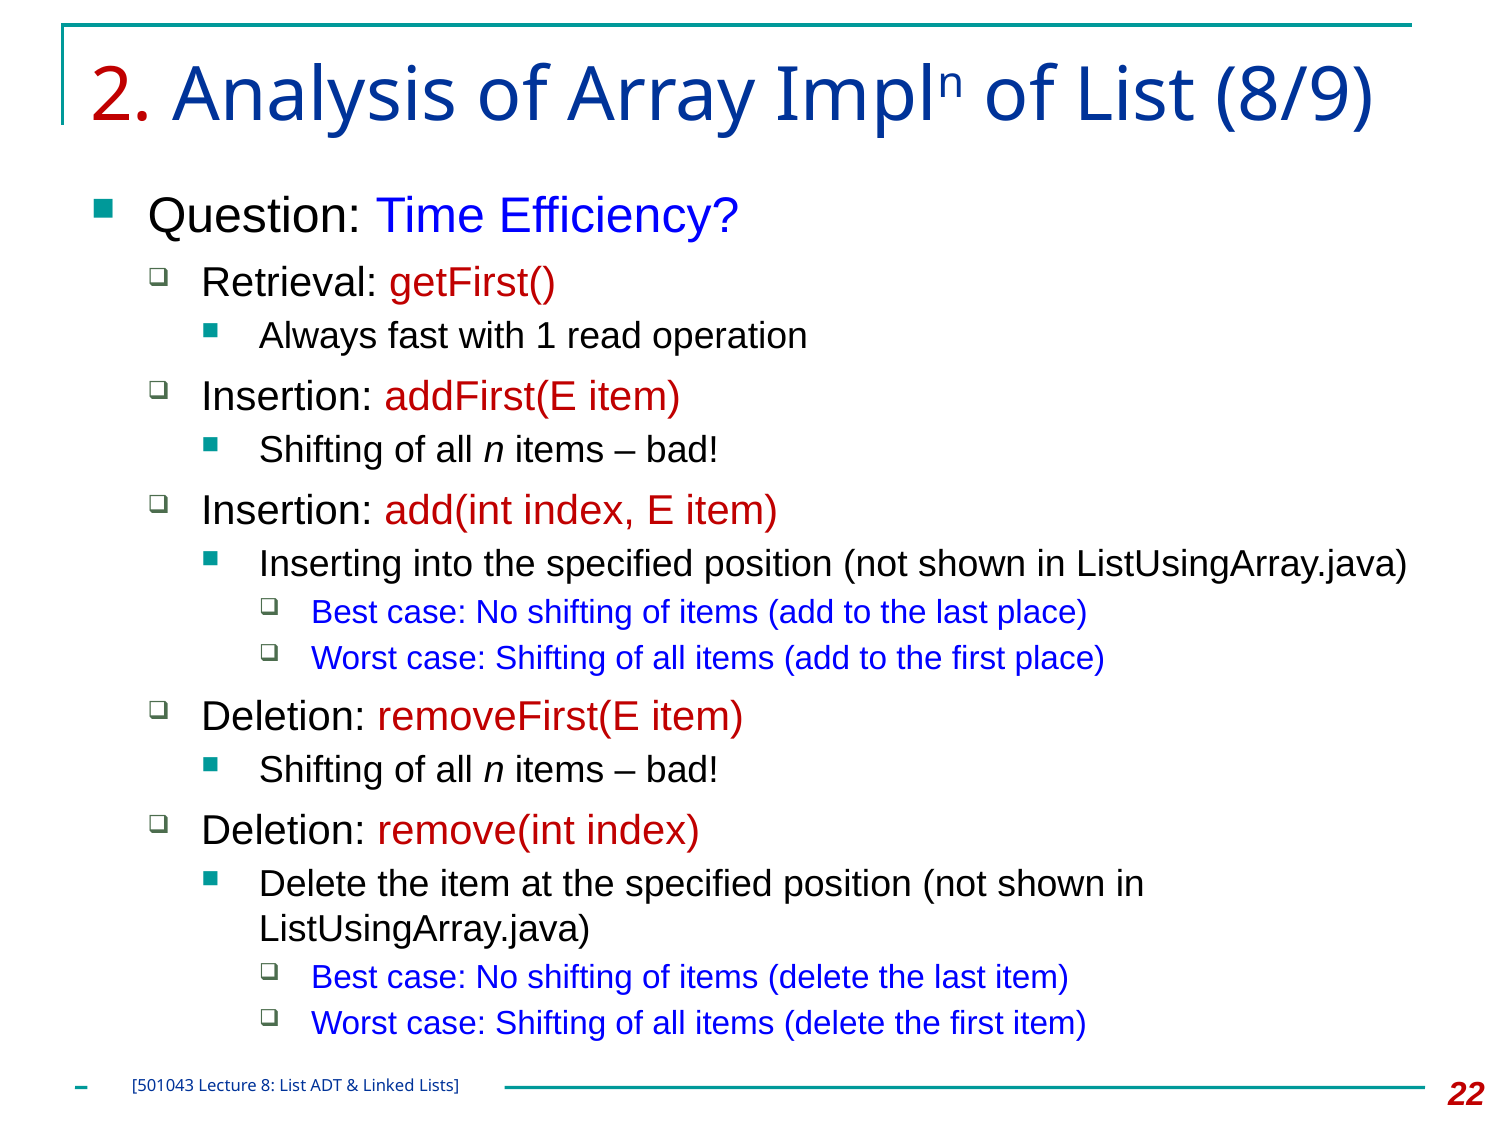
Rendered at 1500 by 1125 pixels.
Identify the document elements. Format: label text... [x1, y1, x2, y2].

list Question: Time Efficiency? Retrieval: getFirst() Always fast with 1 read operation Insertion: addFirst(E item) Shifting of all n items – bad! Insertion: add(int index, E item) Inserting into the specified position (not shown in ListUsingArray.java) Best case: No shifting of items (add to the last place) Worst case: Shifting of all items (add to the first place) Deletion: removeFirst(E item) Shifting of all n items – bad! Deletion: remove(int index) Delete the item at the specified position (not shown in ListUsingArray.java) Best case: No shifting of items (delete the last item) Worst case: Shifting of all items (delete the first item) [75, 174, 1479, 1051]
text_box [501043 Lecture 8: List ADT & Linked Lists] [87, 1074, 505, 1105]
slide_number 22 [1400, 1065, 1500, 1125]
title 2. Analysis of Array Impln of List (8/9) [74, 37, 1426, 168]
